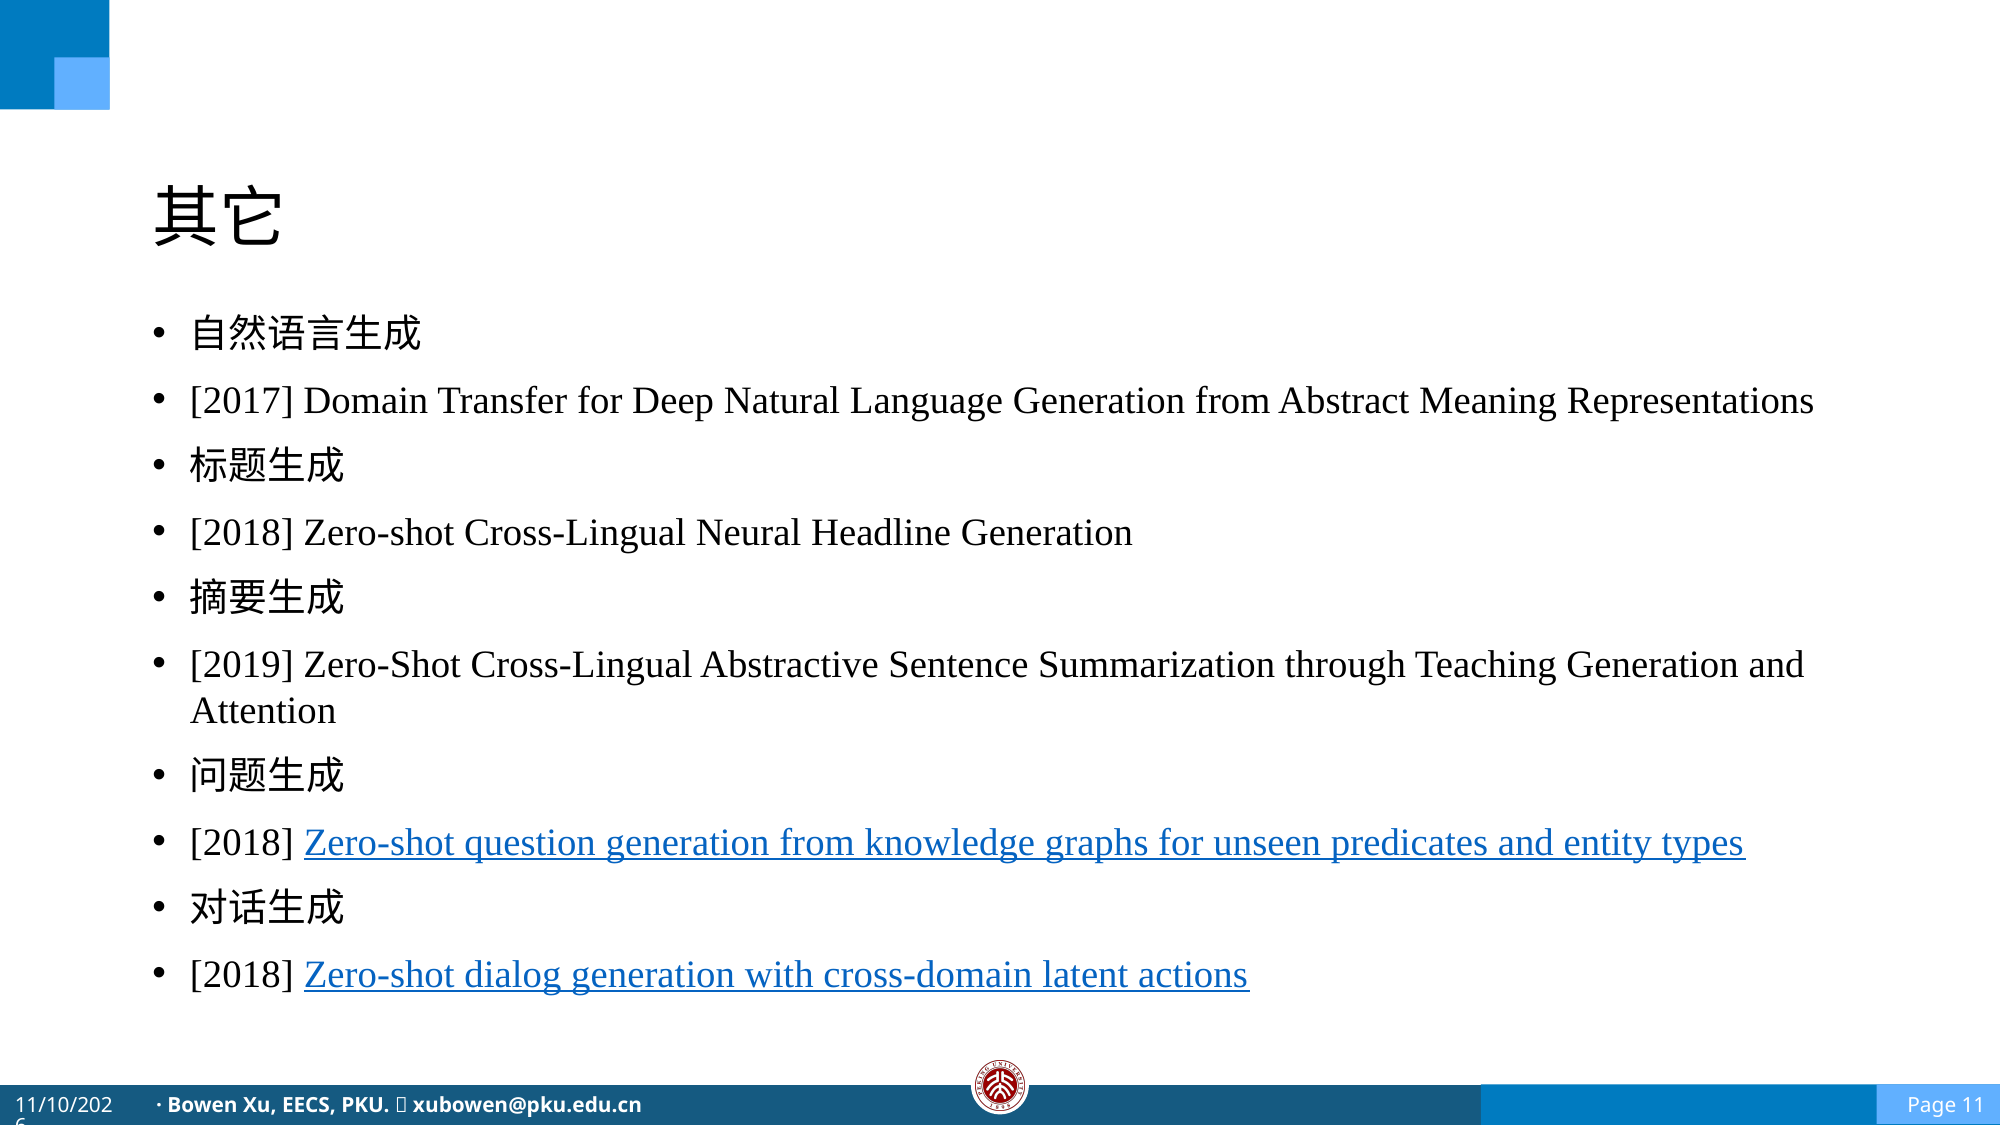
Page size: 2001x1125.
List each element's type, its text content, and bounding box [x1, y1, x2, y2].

list 自然语言生成 [2017] Domain Transfer for Deep Natural Language Generation from Abstract Meaning Representations 标题生成 [2018] Zero-shot Cross-Lingual Neural Headline Generation 摘要生成 [2019] Zero-Shot Cross-Lingual Abstractive Sentence Summarization through Teaching Generation and Attention 问题生成 [2018] Zero-shot question generation from knowledge graphs for unseen predicates and entity types 对话生成 [2018] Zero-shot dialog generation with cross-domain latent actions [137, 301, 1863, 1014]
picture [975, 1060, 1025, 1111]
title 其它 [137, 152, 1863, 277]
